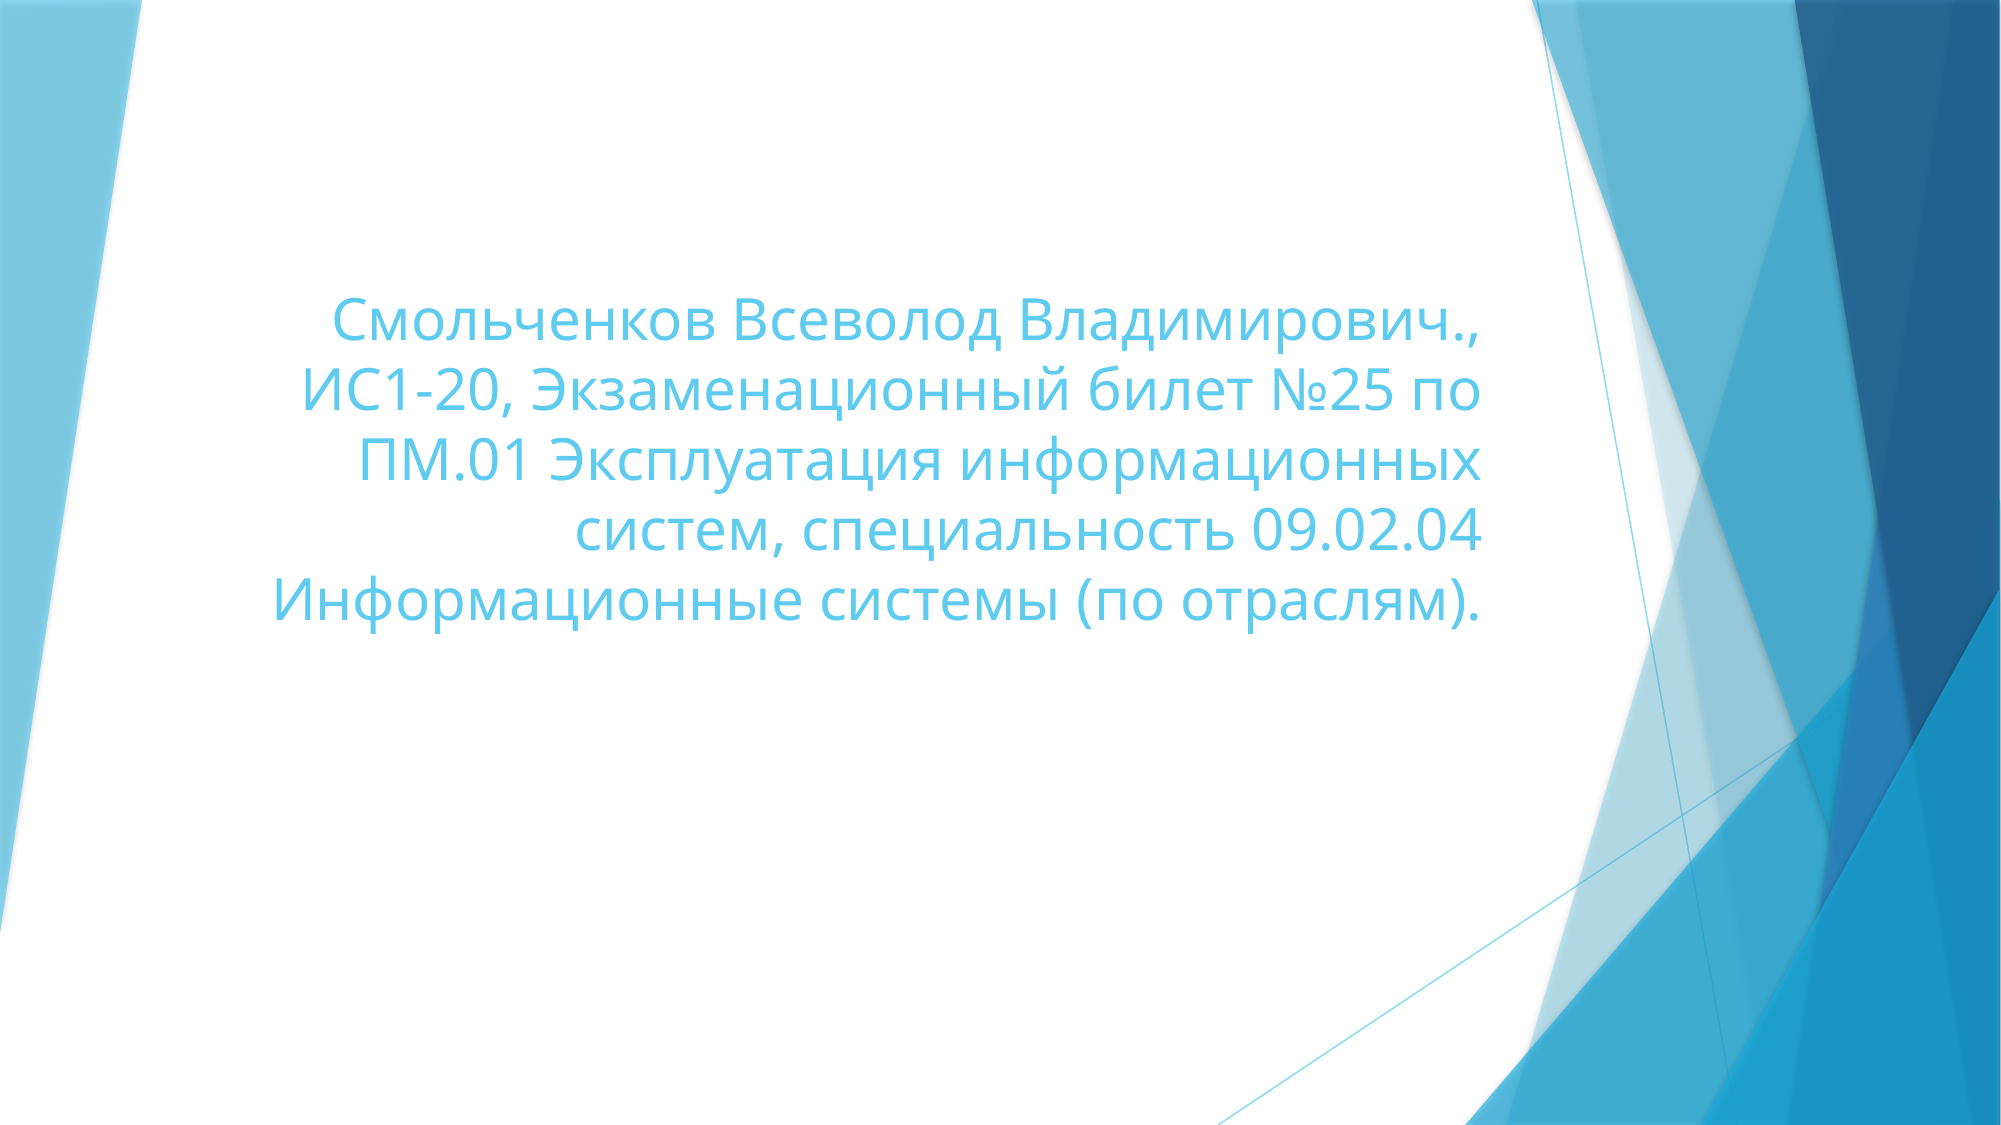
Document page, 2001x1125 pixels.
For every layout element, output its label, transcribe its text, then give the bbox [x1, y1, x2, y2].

title Смольченков Всеволод Владимирович., ИС1-20, Экзаменационный билет №25 по ПМ.01 Эксплуатация информационных систем, специальность 09.02.04 Информационные системы (по отраслям). [223, 439, 1498, 710]
